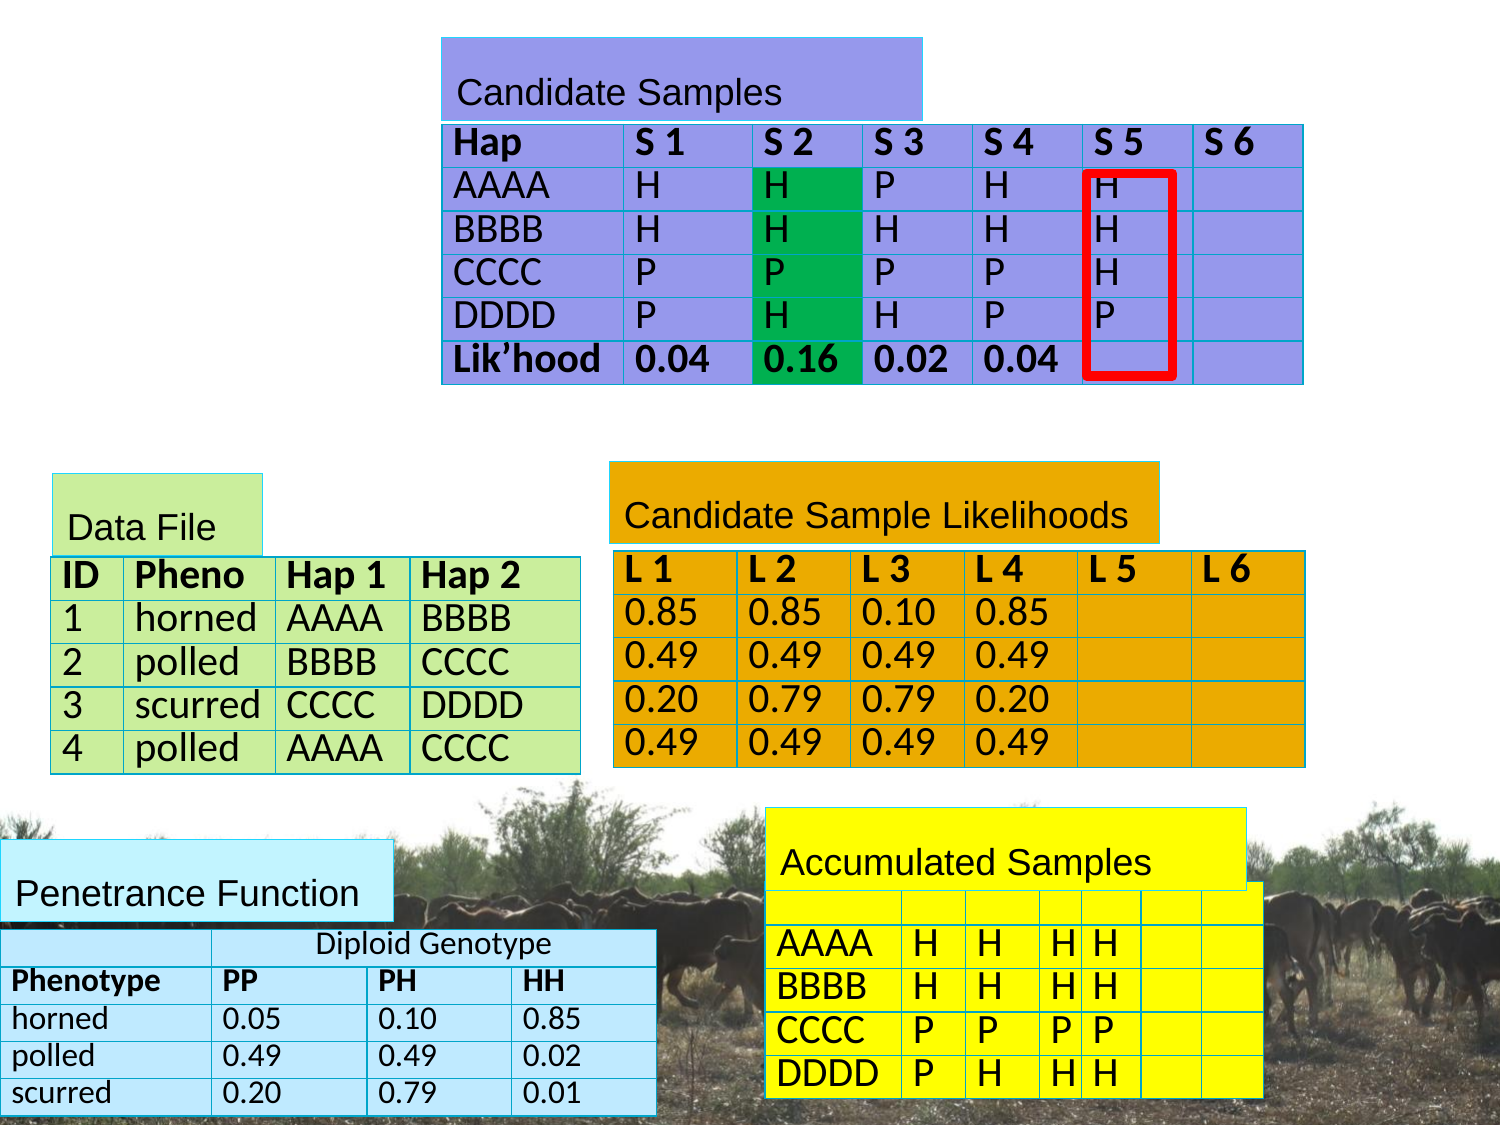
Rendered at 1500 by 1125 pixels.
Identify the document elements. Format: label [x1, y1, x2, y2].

table_header [276, 558, 409, 600]
table_header [624, 125, 752, 167]
table_cell [51, 601, 123, 643]
table_cell [753, 298, 862, 340]
table_cell [443, 212, 623, 254]
table_cell [973, 298, 1082, 340]
text_box [609, 461, 1160, 544]
table_cell [1194, 168, 1302, 210]
table_cell [51, 644, 123, 686]
table_cell [1194, 255, 1302, 297]
table_cell [443, 298, 623, 340]
table_cell [753, 255, 862, 297]
table_cell [863, 255, 972, 297]
table_cell [1078, 595, 1191, 637]
table_header [411, 558, 580, 600]
table_cell [614, 682, 736, 690]
table_cell [738, 595, 850, 637]
table_cell [614, 595, 736, 637]
table_cell [753, 212, 862, 254]
table_cell [863, 212, 972, 254]
table_cell [863, 342, 972, 384]
table_header [753, 125, 862, 167]
table_cell [411, 644, 580, 686]
table_cell [1194, 342, 1302, 384]
table_cell [851, 638, 964, 680]
table_cell [1192, 682, 1304, 690]
table_cell [1174, 255, 1192, 297]
table_cell [851, 682, 964, 690]
table_cell [276, 644, 409, 686]
table_cell [1194, 298, 1302, 340]
text_box [1085, 171, 1174, 378]
table_cell [965, 595, 1077, 637]
table_cell [624, 168, 752, 210]
table_cell [1078, 638, 1191, 680]
table_cell [965, 682, 1077, 690]
table_header [965, 552, 1077, 594]
table_header [738, 552, 850, 594]
table_header [1078, 552, 1191, 594]
table_cell [443, 255, 623, 297]
table_cell [276, 601, 409, 643]
table_cell [738, 682, 850, 690]
table_cell [624, 255, 752, 297]
table_header [443, 125, 623, 167]
table_cell [443, 342, 623, 384]
table_cell [1174, 212, 1192, 254]
table_cell [614, 638, 736, 680]
table_cell [1174, 298, 1192, 340]
table_cell [624, 342, 752, 384]
table_header [124, 558, 275, 600]
table_cell [973, 168, 1082, 210]
table_cell [1192, 638, 1304, 680]
table_cell [965, 638, 1077, 680]
table_header [1192, 552, 1304, 594]
table_cell [863, 298, 972, 340]
table_cell [624, 298, 752, 340]
table_cell [1192, 595, 1304, 637]
table_cell [863, 168, 972, 210]
table_cell [411, 601, 580, 643]
table_header [851, 552, 964, 594]
table_header [1194, 125, 1302, 167]
table_header [614, 552, 736, 594]
table_cell [124, 644, 275, 686]
table_cell [753, 342, 862, 384]
text_box [441, 37, 923, 121]
table_cell [443, 168, 623, 210]
table_cell [1083, 168, 1192, 210]
table_cell [973, 342, 1082, 384]
text_box [52, 473, 263, 556]
table_cell [1078, 682, 1191, 690]
table_header [973, 125, 1082, 167]
table_cell [973, 212, 1082, 254]
table_cell [753, 168, 862, 210]
table_header [1083, 125, 1192, 167]
table_cell [624, 212, 752, 254]
table_cell [973, 255, 1082, 297]
table_header [863, 125, 972, 167]
picture [0, 690, 1500, 1125]
table_cell [124, 601, 275, 643]
table_cell [1083, 342, 1192, 384]
table_cell [851, 595, 964, 637]
table_cell [738, 638, 850, 680]
table_cell [1194, 212, 1302, 254]
table_header [51, 558, 123, 600]
